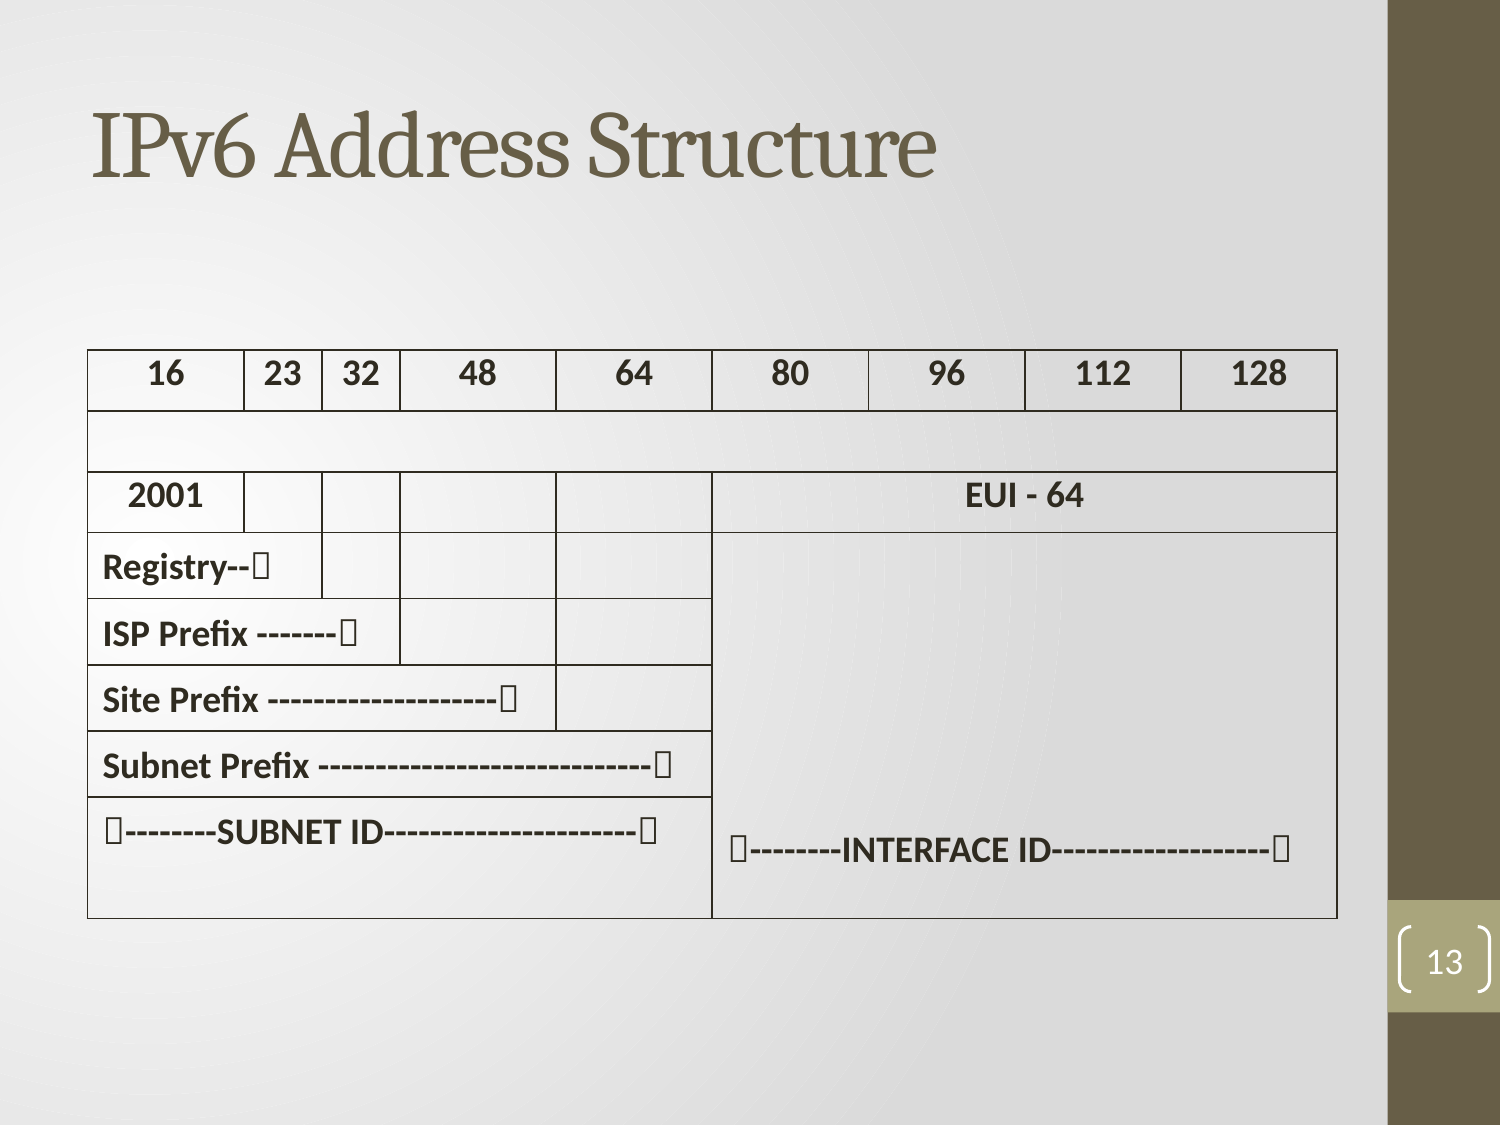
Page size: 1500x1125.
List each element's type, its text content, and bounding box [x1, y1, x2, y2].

table_header 96 [869, 351, 1024, 410]
table_header 128 [1182, 351, 1336, 410]
table_cell [401, 533, 555, 598]
title IPv6 Address Structure [75, 45, 1325, 233]
table_cell --------SUBNET ID---------------------- [88, 798, 711, 918]
slide_number 13 [1397, 925, 1492, 994]
table_cell ISP Prefix ------- [88, 599, 399, 664]
table_cell [557, 666, 711, 730]
table_header 64 [557, 351, 711, 410]
table_cell [245, 473, 321, 532]
table_header 32 [323, 351, 399, 410]
table_cell [323, 473, 399, 532]
table_header 48 [401, 351, 555, 410]
table_cell [557, 533, 711, 598]
table_cell [557, 473, 711, 532]
table_cell EUI - 64 [713, 473, 1336, 532]
table_cell [401, 473, 555, 532]
table_cell [323, 533, 399, 598]
table_header 16 [88, 351, 243, 410]
table_cell Site Prefix -------------------- [88, 666, 555, 730]
table_cell --------INTERFACE ID------------------- [713, 533, 1336, 918]
table_header 23 [245, 351, 321, 410]
table_cell Registry-- [88, 533, 321, 598]
table_cell Subnet Prefix ----------------------------- [88, 732, 711, 796]
table_cell [88, 412, 1336, 471]
table_header 80 [713, 351, 868, 410]
table_cell 2001 [88, 473, 243, 532]
table_cell [557, 599, 711, 664]
table_header 112 [1026, 351, 1180, 410]
table_cell [401, 599, 555, 664]
